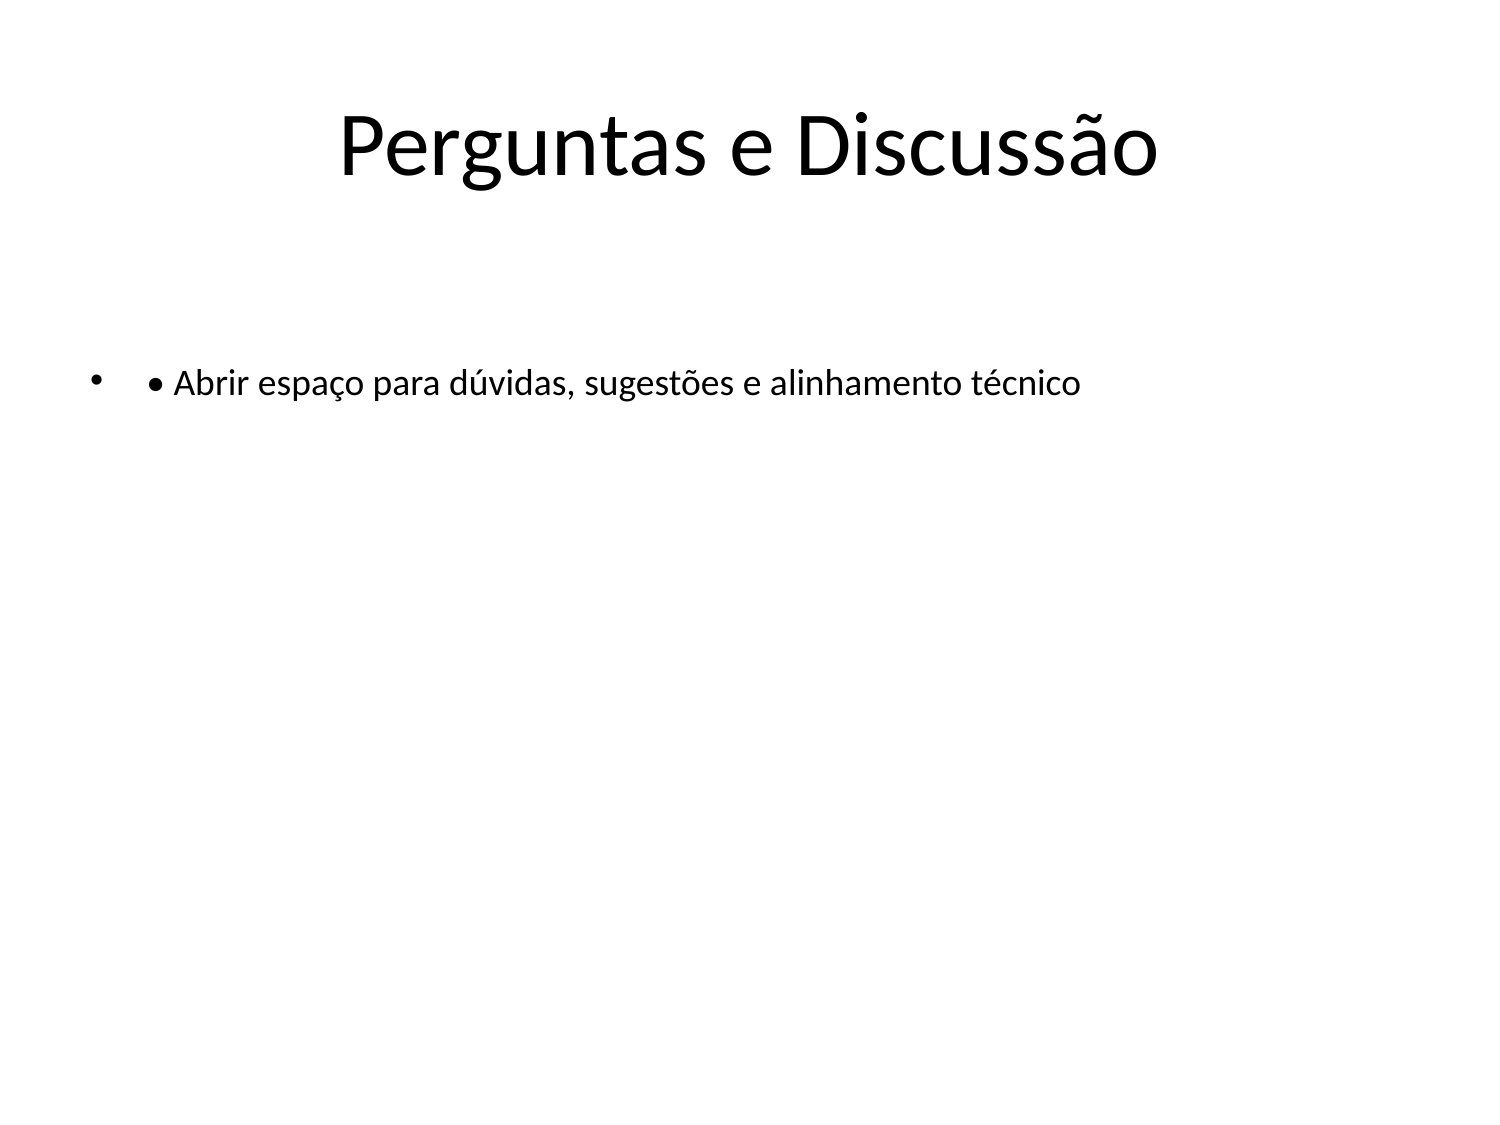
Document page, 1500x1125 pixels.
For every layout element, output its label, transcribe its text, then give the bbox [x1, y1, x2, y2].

list • Abrir espaço para dúvidas, sugestões e alinhamento técnico [75, 262, 1425, 1005]
title Perguntas e Discussão [75, 45, 1425, 233]
